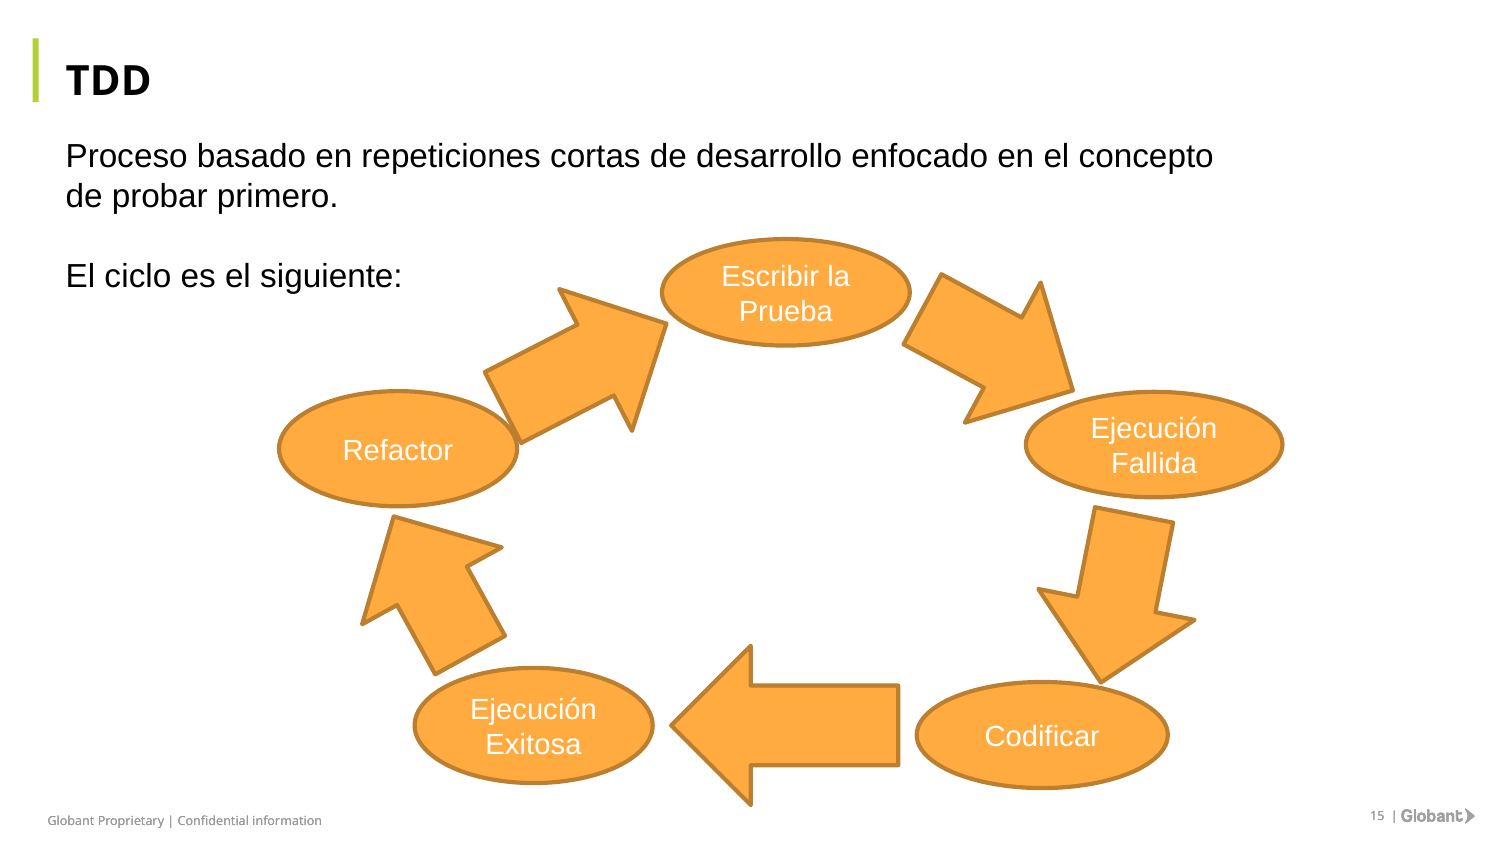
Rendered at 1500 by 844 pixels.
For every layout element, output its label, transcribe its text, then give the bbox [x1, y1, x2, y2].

text_box TDD [50, 38, 750, 119]
text_box Proceso basado en repeticiones cortas de desarrollo enfocado en el concepto de probar primero. El ciclo es el siguiente: [50, 119, 1255, 429]
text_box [278, 238, 1283, 806]
